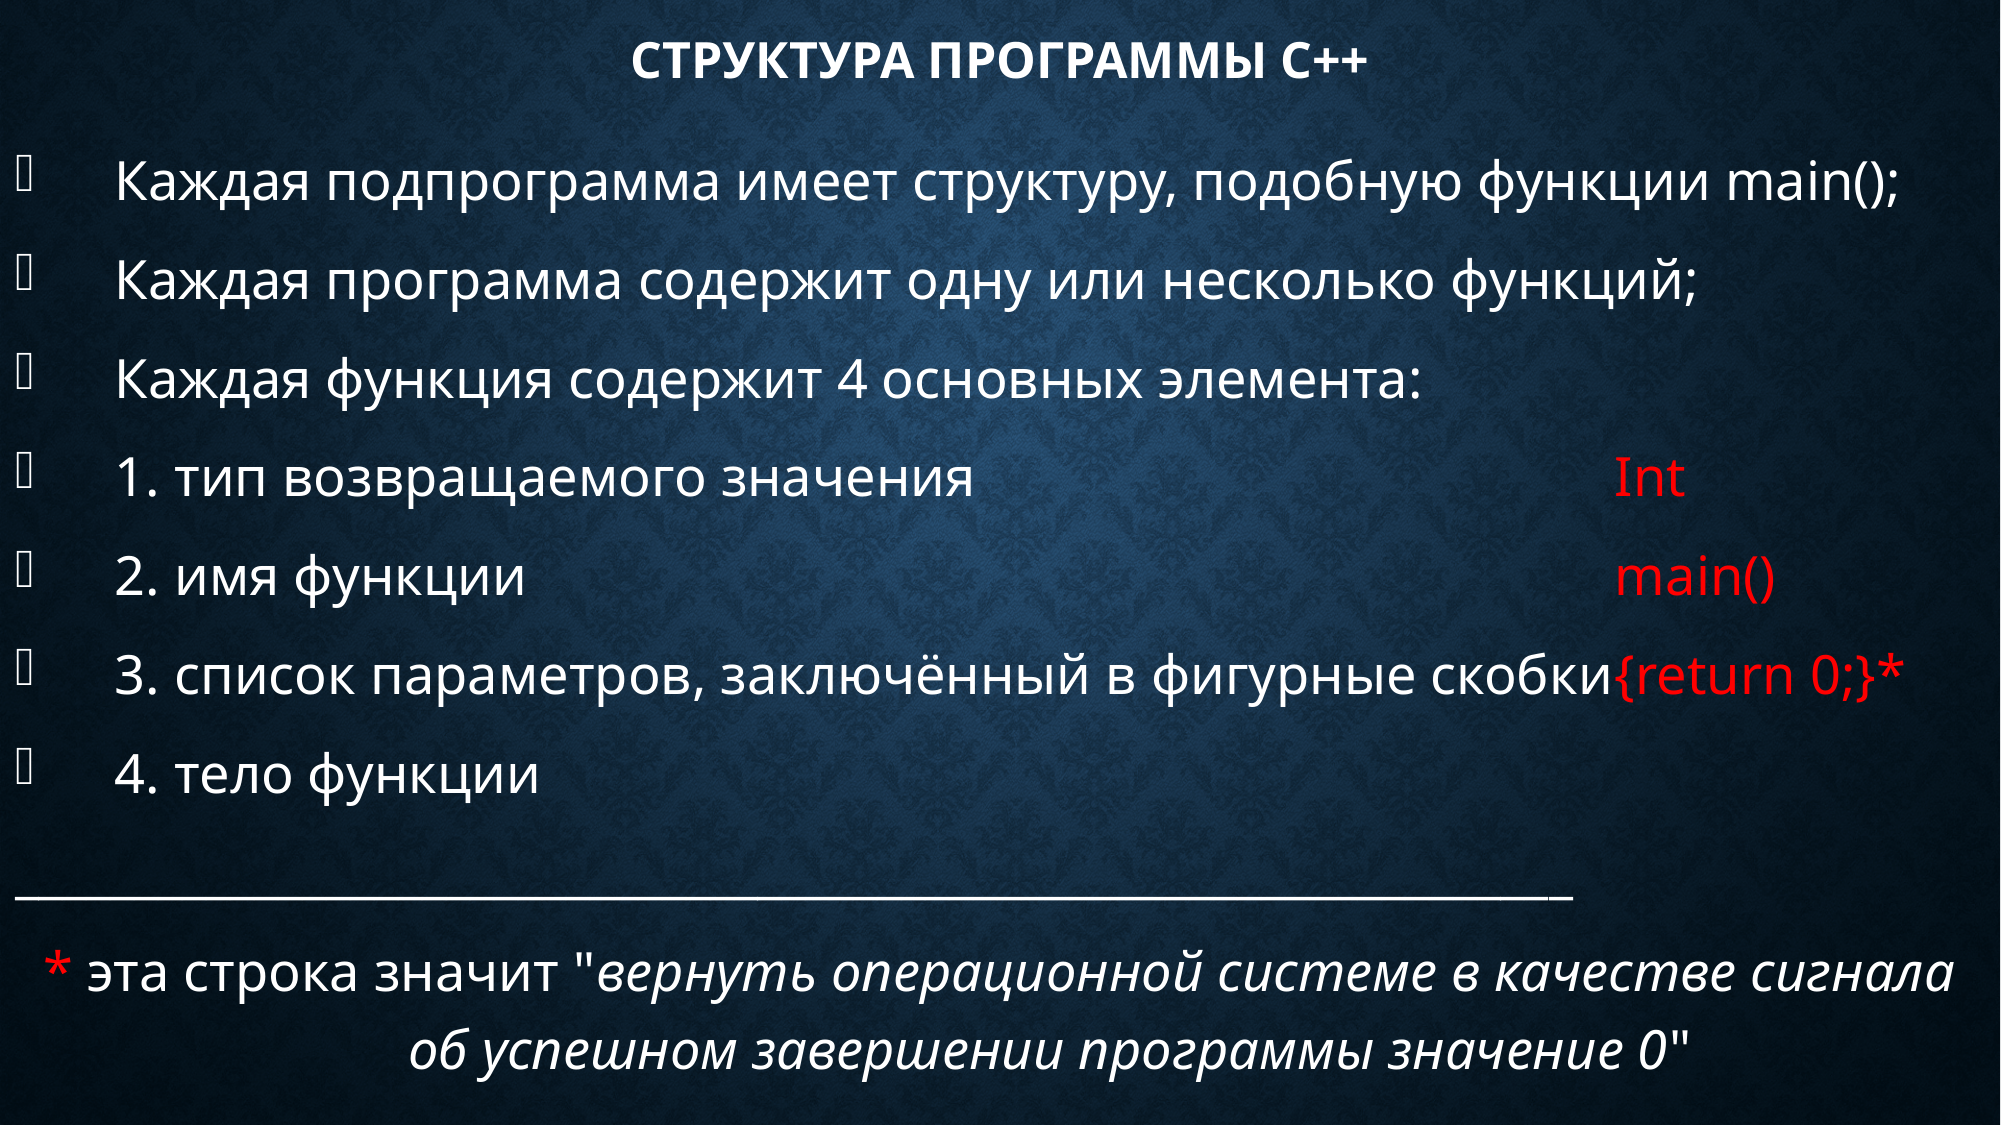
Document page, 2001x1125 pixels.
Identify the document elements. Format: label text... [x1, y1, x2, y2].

title Структура программы С++ [0, 0, 2000, 125]
list Каждая подпрограмма имеет структуру, подобную функции main(); Каждая программа содержит одну или несколько функций; Каждая функция содержит 4 основных элемента: 1. тип возвращаемого значения Int 2. имя функции main() 3. список параметров, заключённый в фигурные скобки {return 0;}* 4. тело функции _________________________________________________________________ * эта строка значит "вернуть операционной системе в качестве сигнала об успешном завершении программы значение 0" [0, 125, 2000, 1125]
